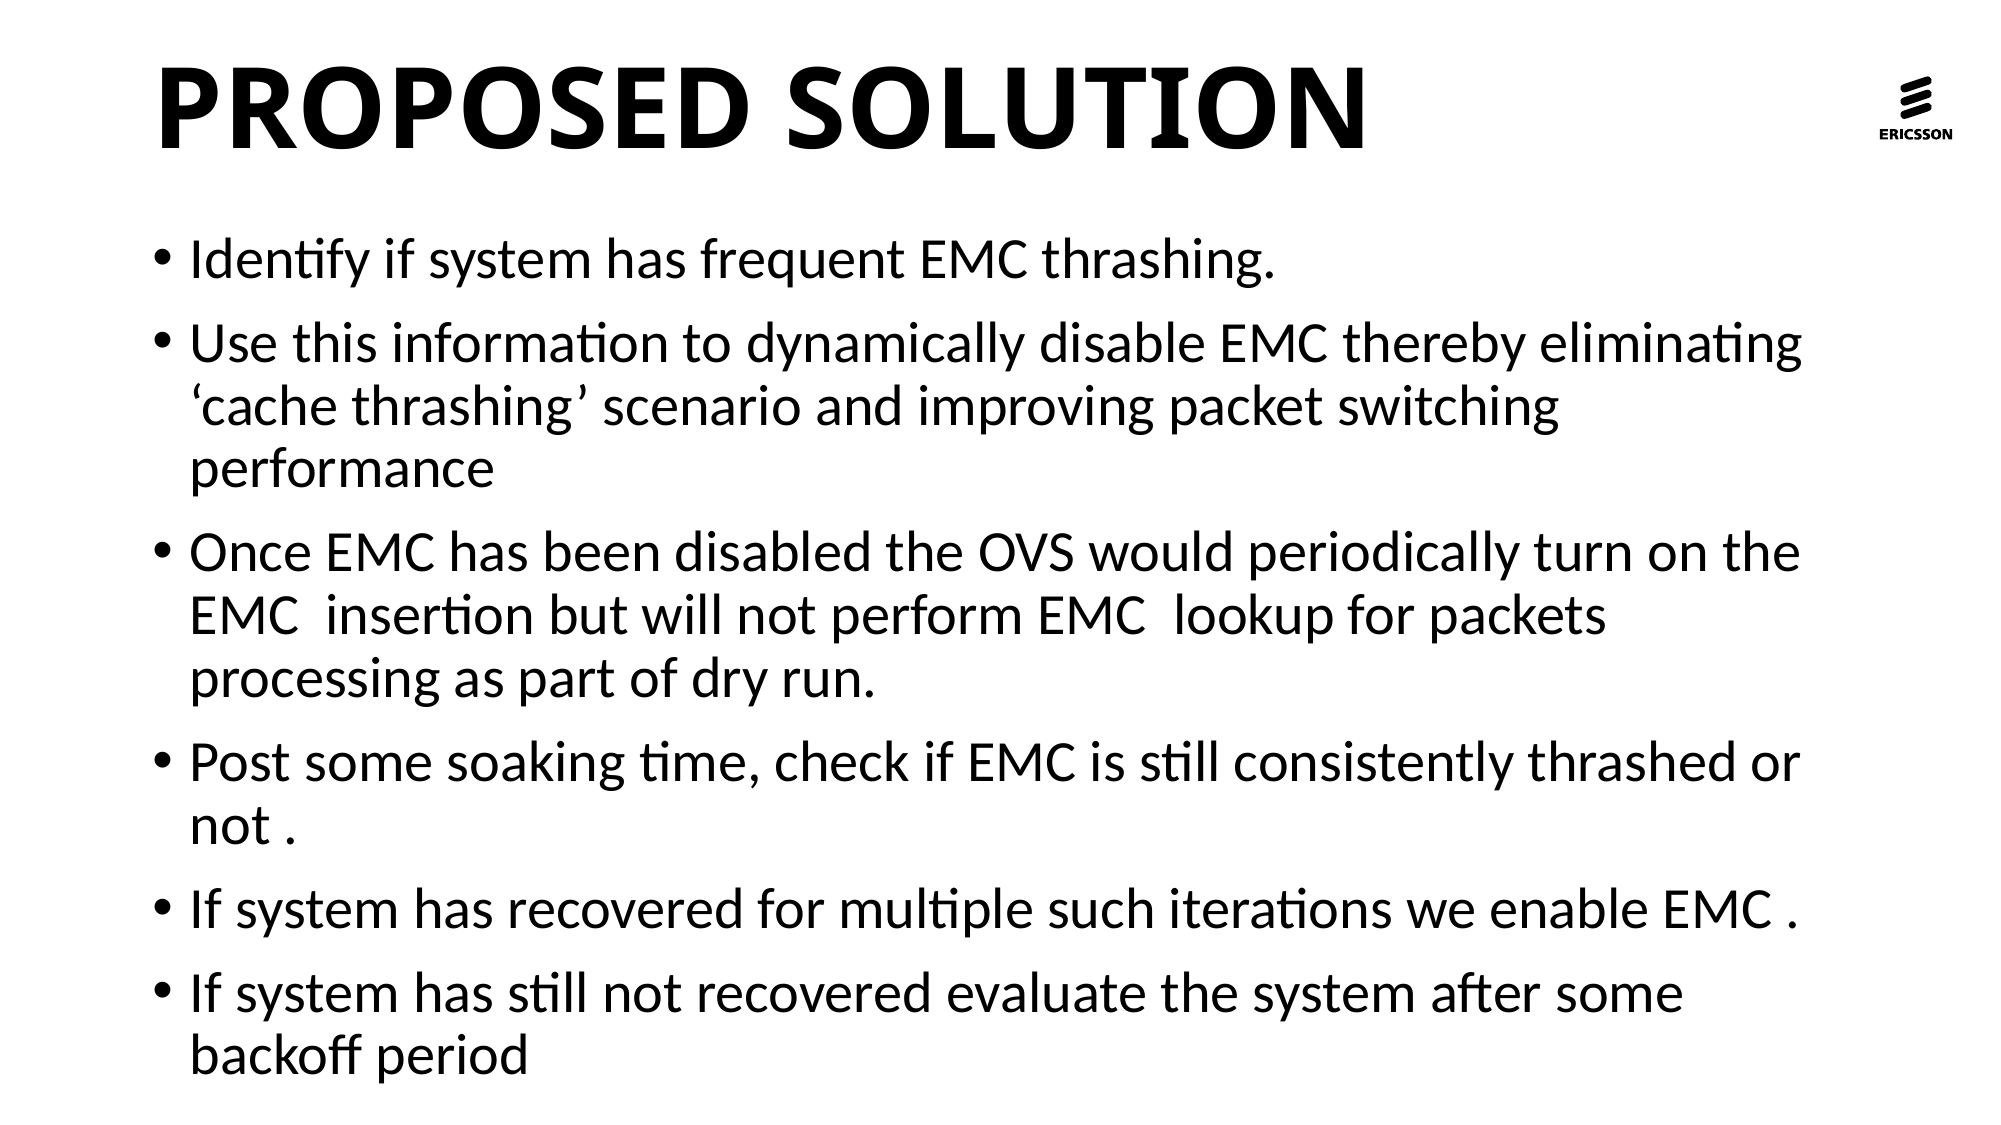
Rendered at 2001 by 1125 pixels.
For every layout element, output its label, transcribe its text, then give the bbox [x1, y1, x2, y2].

picture [1876, 68, 1956, 148]
title PROPOSED SOLUTION [137, 3, 1863, 220]
list Identify if system has frequent EMC thrashing. Use this information to dynamically disable EMC thereby eliminating ‘cache thrashing’ scenario and improving packet switching performance Once EMC has been disabled the OVS would periodically turn on the EMC insertion but will not perform EMC lookup for packets processing as part of dry run. Post some soaking time, check if EMC is still consistently thrashed or not . If system has recovered for multiple such iterations we enable EMC . If system has still not recovered evaluate the system after some backoff period [137, 220, 1863, 1057]
